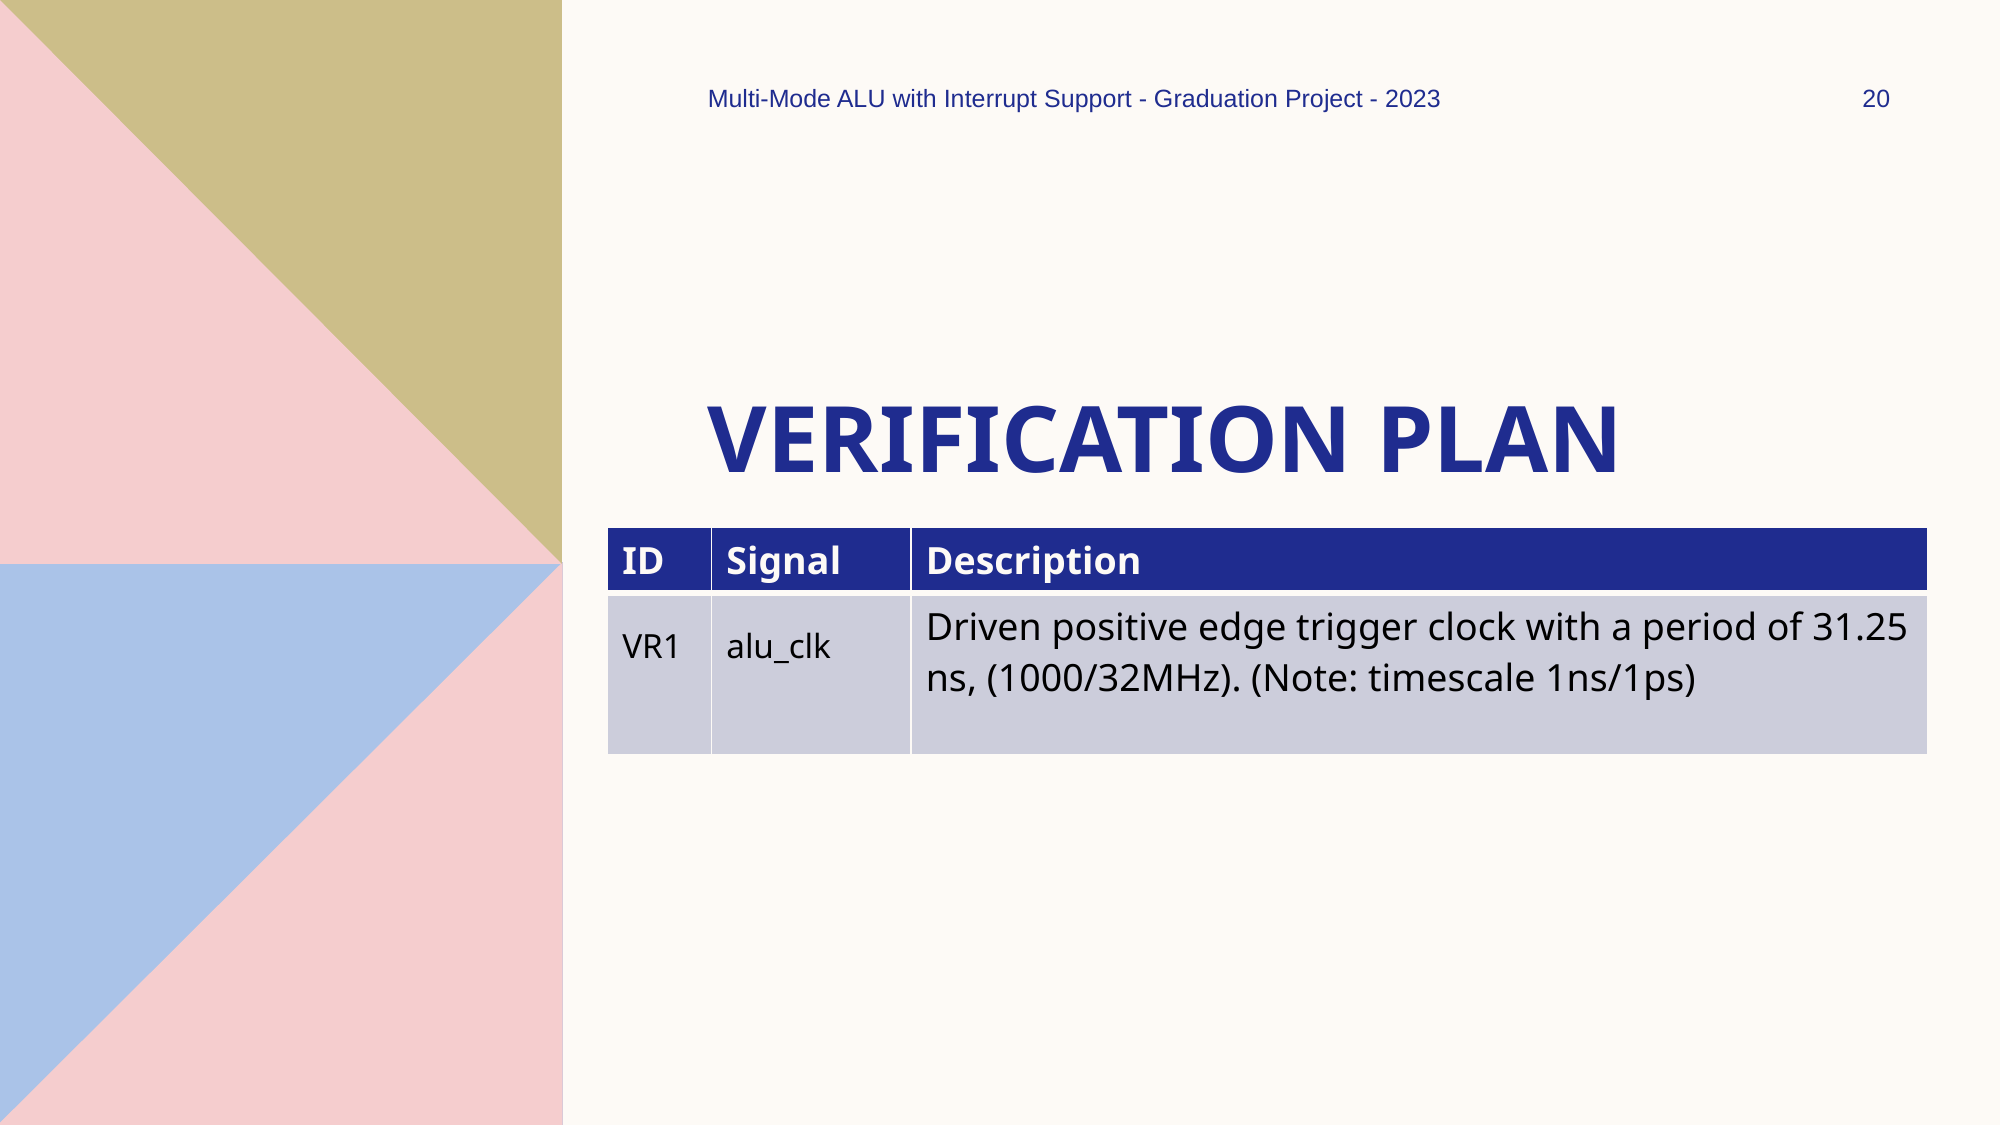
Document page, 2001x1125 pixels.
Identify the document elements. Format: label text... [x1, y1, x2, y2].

table_cell VR1 [608, 596, 711, 754]
table_header Signal [712, 528, 910, 590]
footer Multi-Mode ALU with Interrupt Support - Graduation Project - 2023 [693, 75, 1594, 120]
table_cell Driven positive edge trigger clock with a period of 31.25 ns, (1000/32MHz). (Note: timescale 1ns/1ps) [912, 596, 1927, 754]
title Verification Plan [693, 373, 2000, 500]
table_header Description [912, 528, 1927, 590]
table_cell alu_clk [712, 596, 910, 754]
slide_number 20 [1795, 75, 1958, 120]
table_header ID [608, 528, 711, 590]
